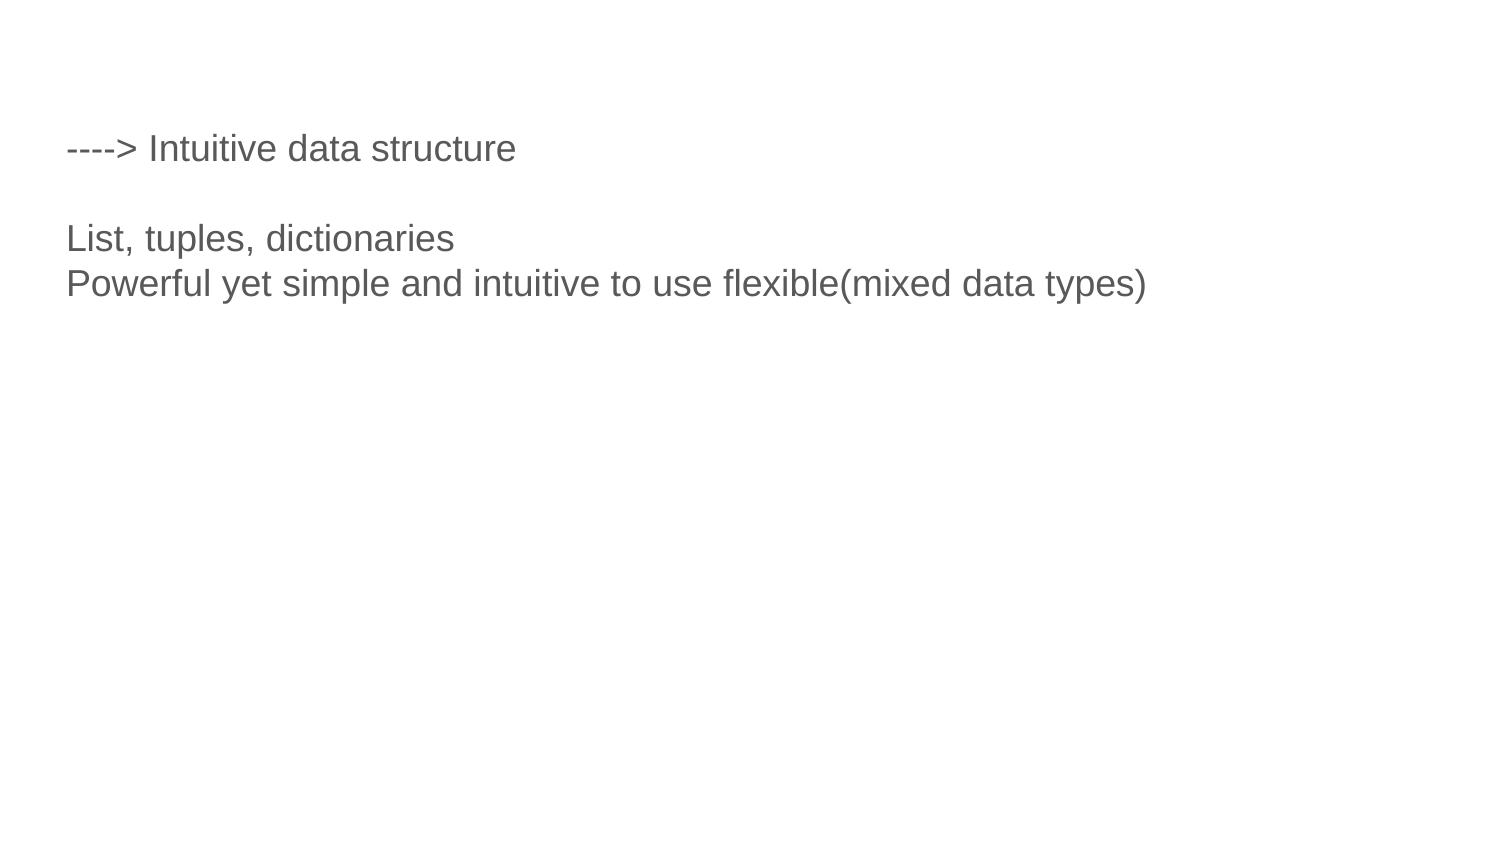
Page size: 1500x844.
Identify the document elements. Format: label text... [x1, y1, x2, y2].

subtitle ----> Intuitive data structure List, tuples, dictionaries Powerful yet simple and intuitive to use flexible(mixed data types) [51, 109, 1449, 595]
